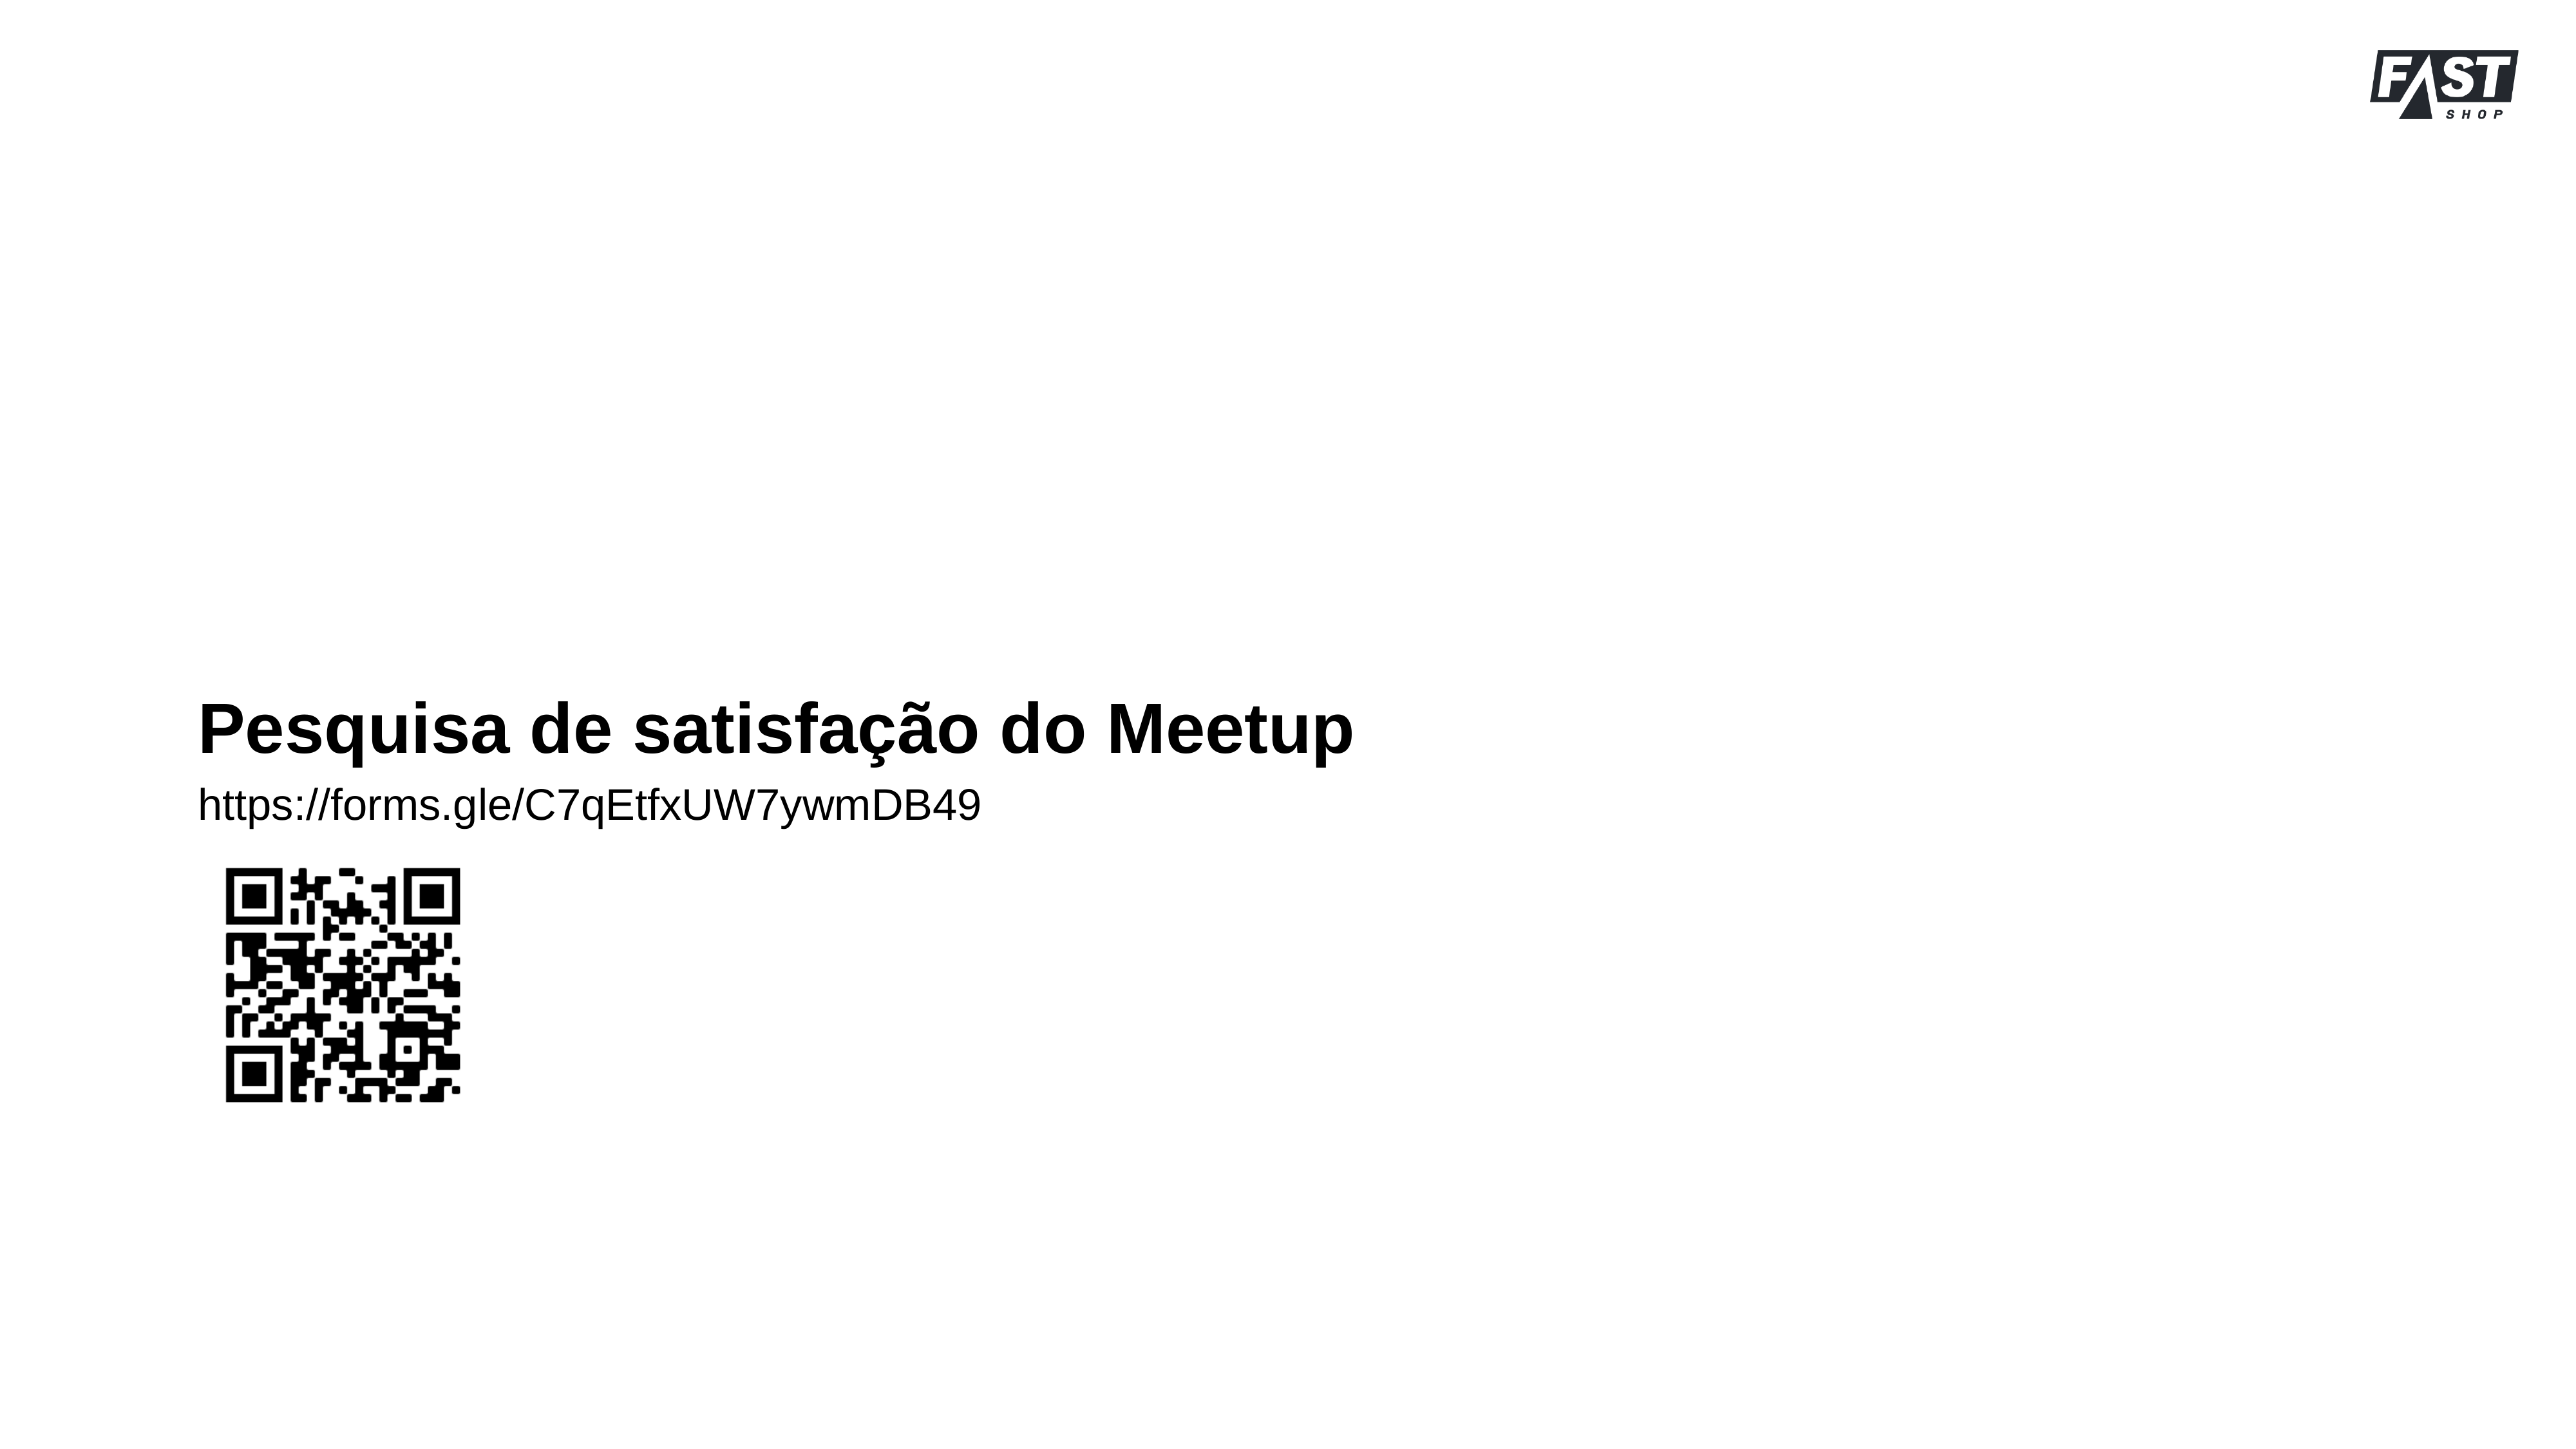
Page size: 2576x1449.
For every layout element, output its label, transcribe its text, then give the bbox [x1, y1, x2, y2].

picture [2370, 50, 2519, 119]
list Pesquisa de satisfação do Meetup [192, 676, 2384, 769]
list https://forms.gle/C7qEtfxUW7ywmDB49 [192, 769, 2384, 835]
picture [192, 834, 495, 1137]
